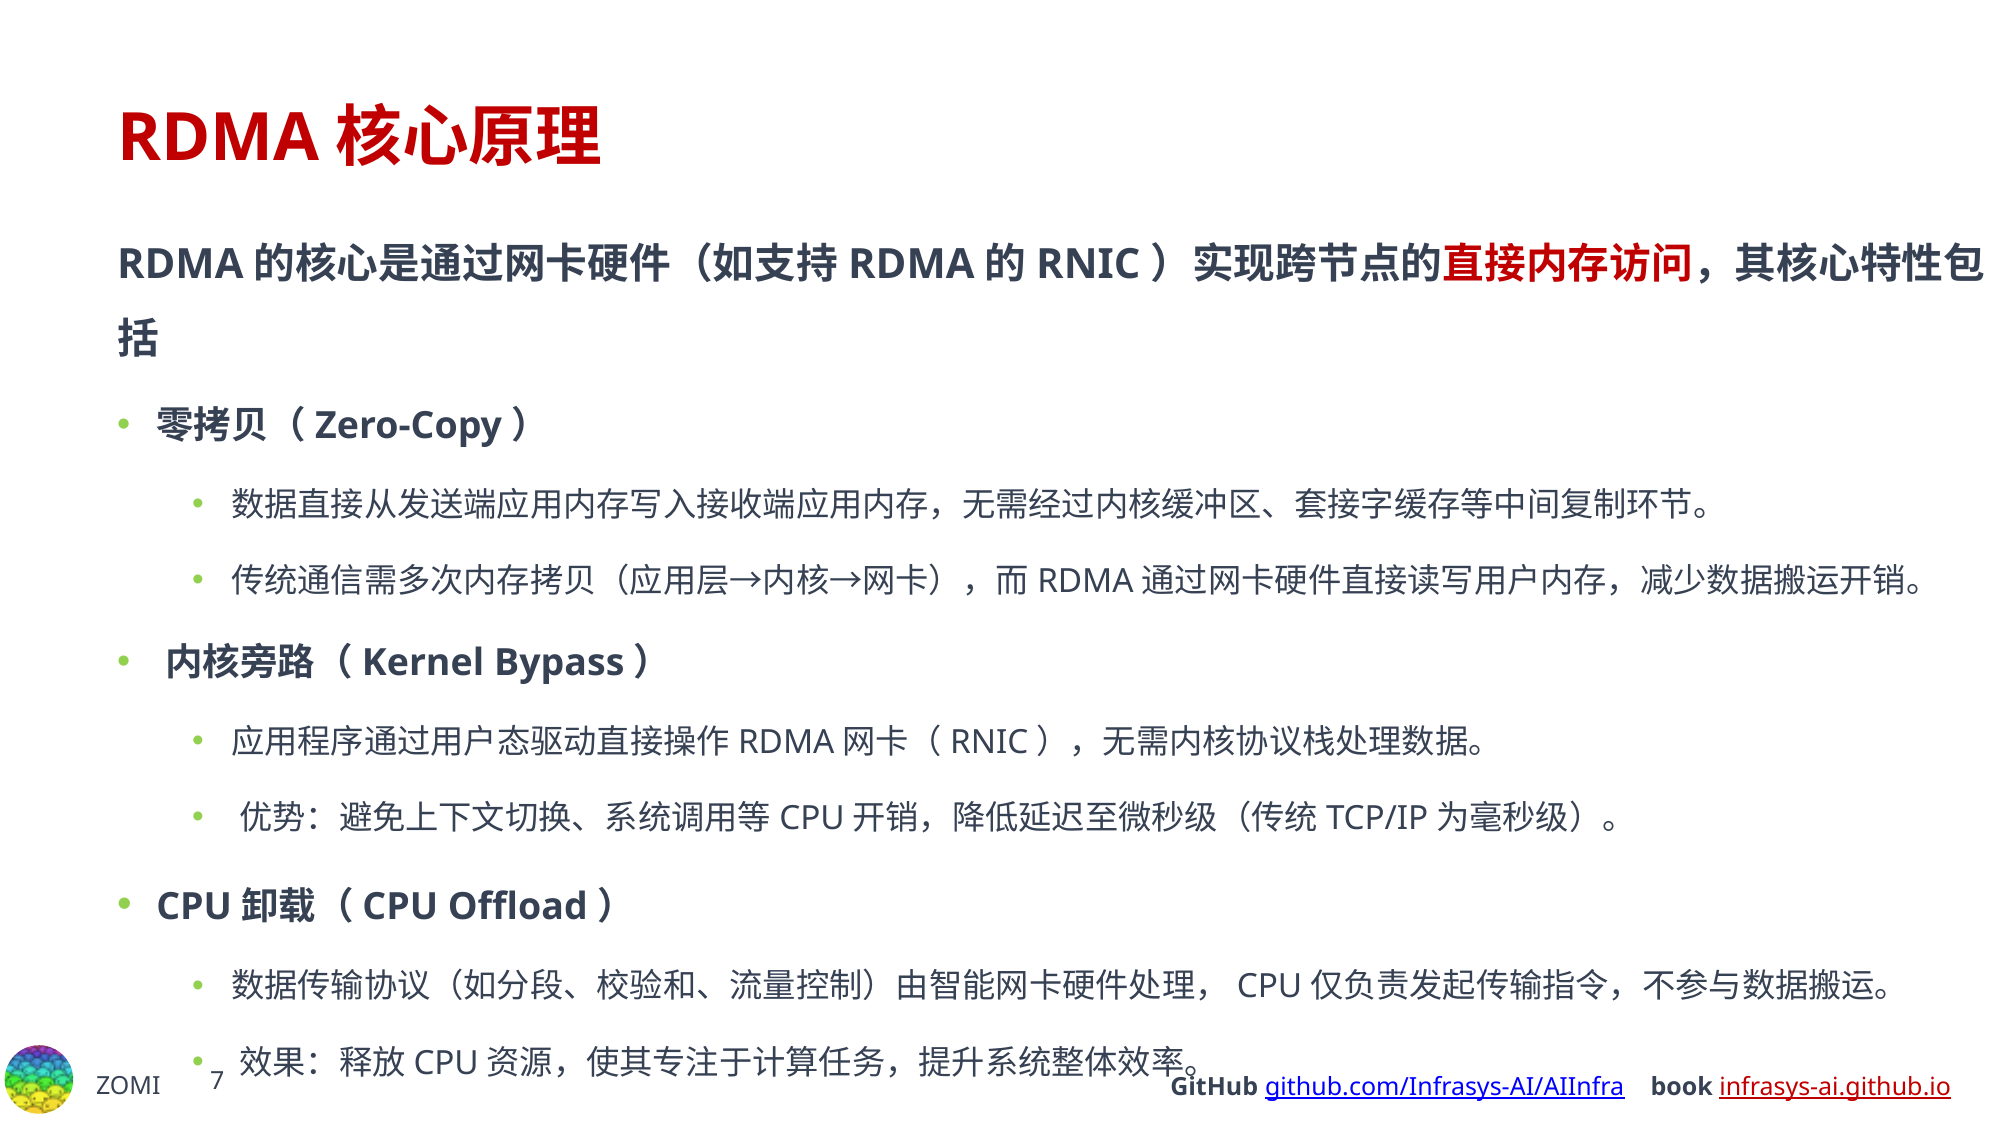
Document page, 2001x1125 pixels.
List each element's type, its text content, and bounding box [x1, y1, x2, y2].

title RDMA核心原理 [102, 85, 1901, 183]
list RDMA的核心是通过网卡硬件（如支持RDMA的RNIC）实现​​跨节点的直接内存访问​​，其核心特性包括 零拷贝（Zero-Copy）​​ 数据直接从发送端应用内存写入接收端应用内存，无需经过内核缓冲区、套接字缓存等中间复制环节。 传统通信需多次内存拷贝（应用层→内核→网卡），而RDMA通过网卡硬件直接读写用户内存，减少数据搬运开销。 ​​内核旁路（Kernel Bypass）​​ 应用程序通过​​用户态驱动​​直接操作RDMA网卡（RNIC），无需内核协议栈处理数据。 ​​优势​​：避免上下文切换、系统调用等CPU开销，降低延迟至​​微秒级​​（传统TCP/IP为毫秒级）。 ​​CPU卸载（CPU Offload）​​ 数据传输协议（如分段、校验和、流量控制）由​​智能网卡硬件​​处理，CPU仅负责发起传输指令，不参与数据搬运。 ​​效果​​：释放CPU资源，使其专注于计算任务，提升系统整体效率。 [102, 204, 2001, 1043]
picture [4, 1045, 74, 1114]
